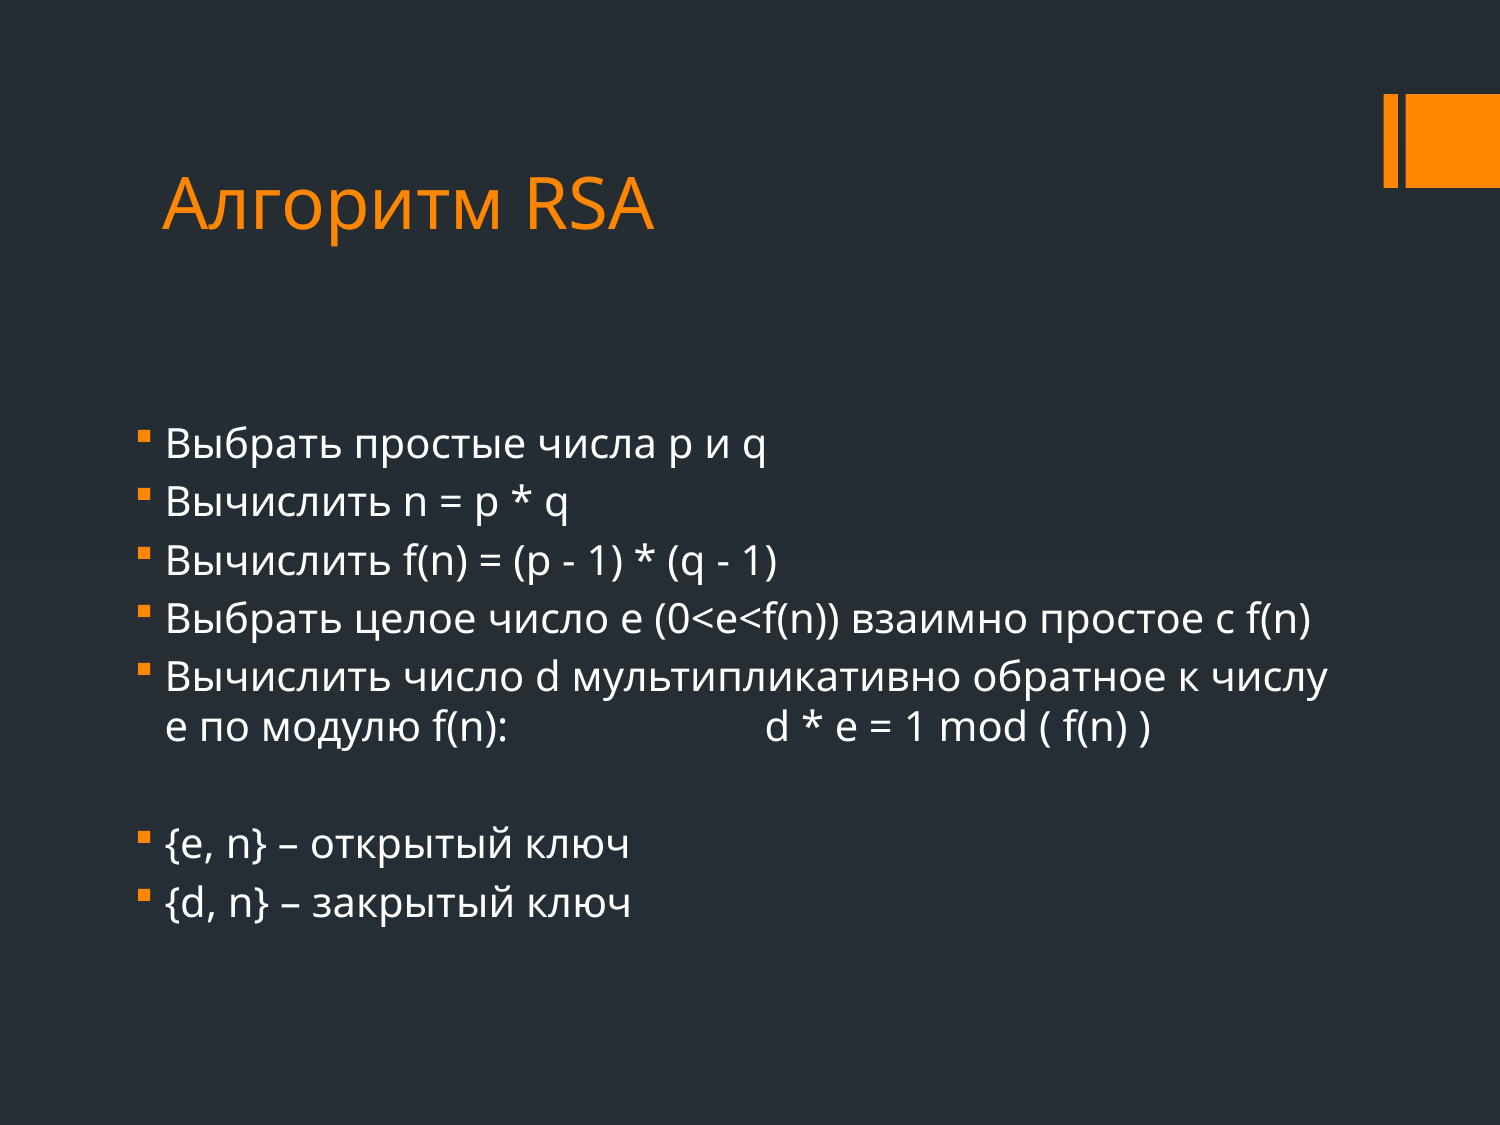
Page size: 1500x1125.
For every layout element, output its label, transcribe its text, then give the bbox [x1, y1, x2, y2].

list Выбрать простые числа p и q Вычислить n = p * q Вычислить f(n) = (p - 1) * (q - 1) Выбрать целое число e (0<e<f(n)) взаимно простое с f(n) Вычислить число d мультипликативно обратное к числу е по модулю f(n): d * e = 1 mod ( f(n) ) {e, n} – открытый ключ {d, n} – закрытый ключ [112, 408, 1350, 990]
title Алгоритм RSA [147, 149, 1348, 339]
